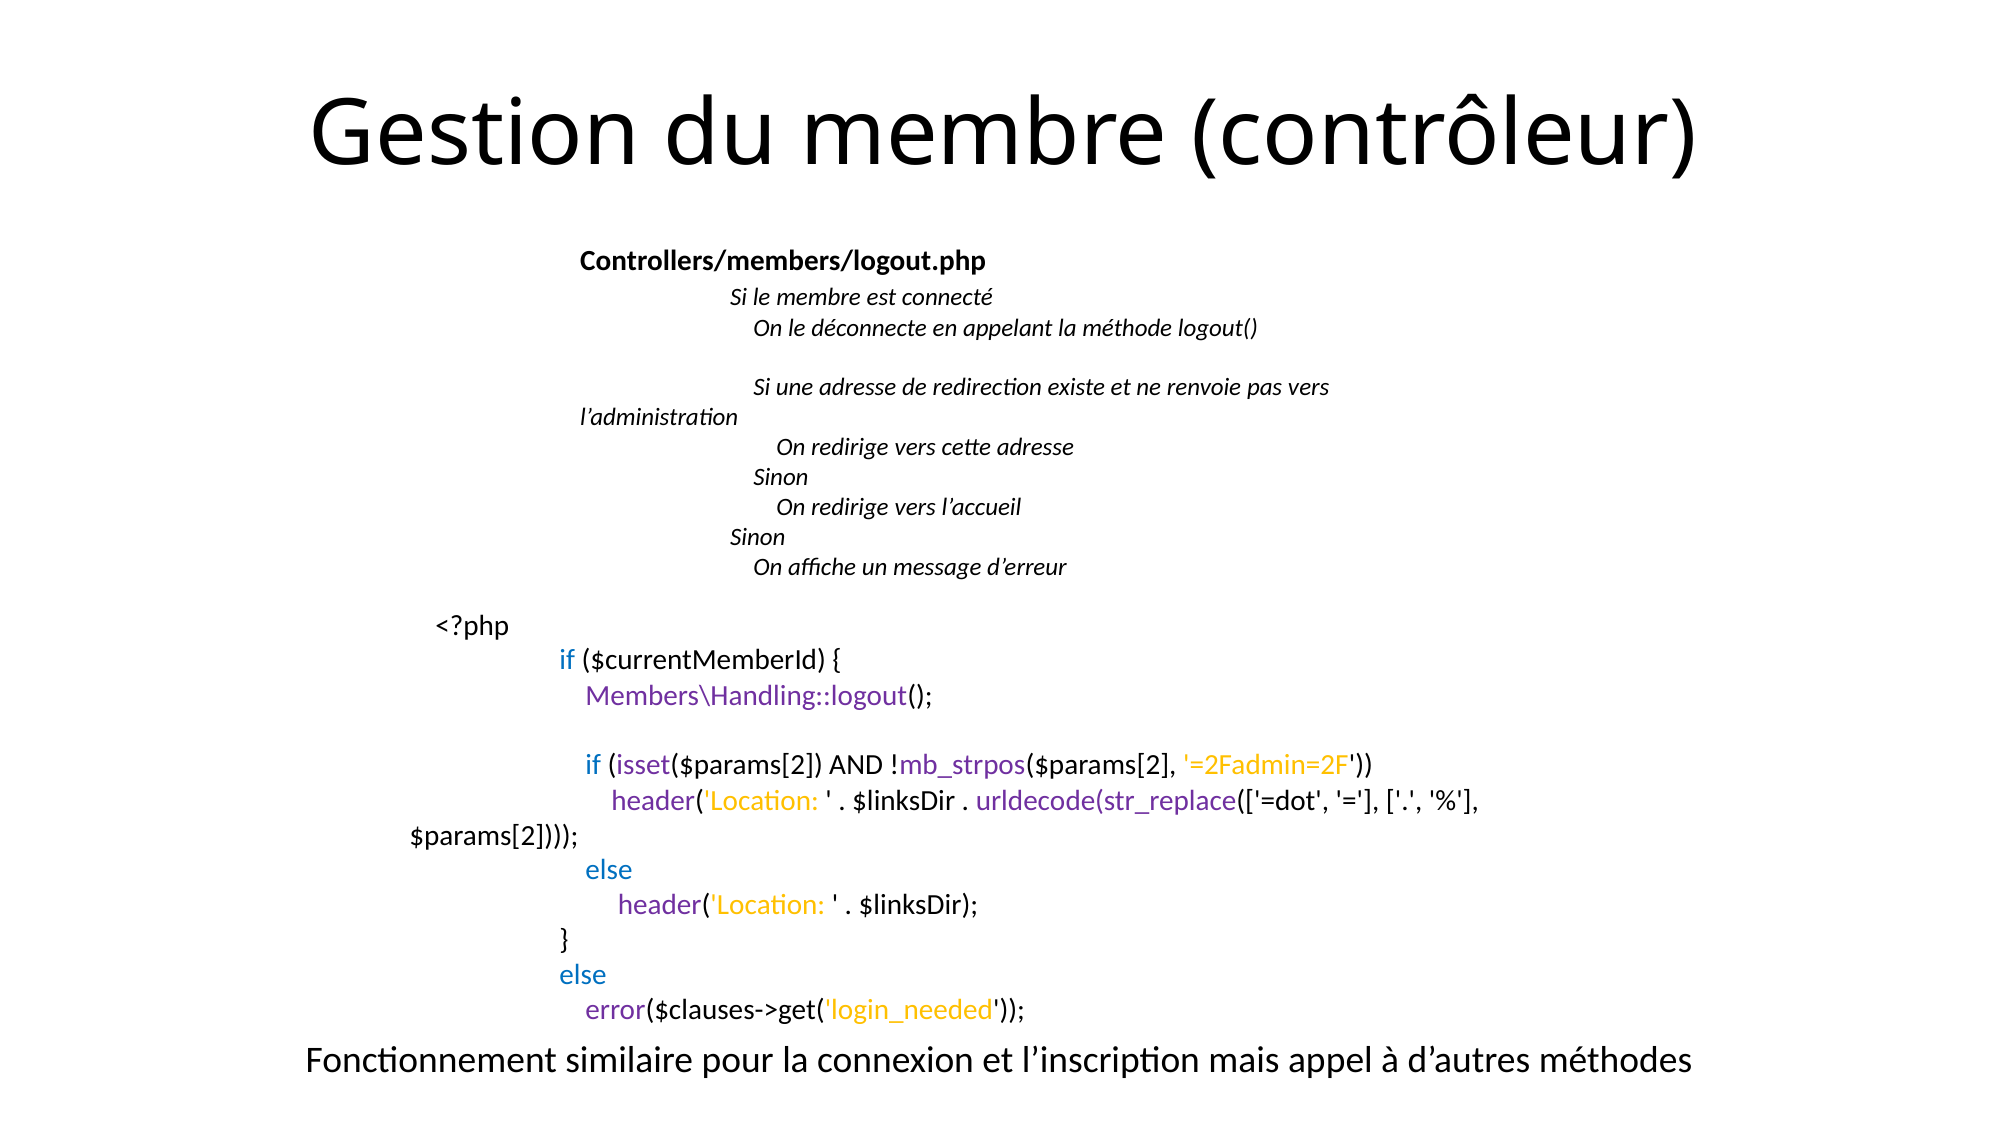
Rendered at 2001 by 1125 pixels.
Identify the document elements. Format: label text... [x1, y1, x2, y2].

text_box Controllers/members/logout.php Si le membre est connecté On le déconnecte en appelant la méthode logout() Si une adresse de redirection existe et ne renvoie pas vers l’administration On redirige vers cette adresse Sinon On redirige vers l’accueil Sinon On affiche un message d’erreur [565, 233, 1435, 579]
text_box Gestion du membre (contrôleur) [141, 18, 1866, 236]
text_box Fonctionnement similaire pour la connexion et l’inscription mais appel à d’autres méthodes [290, 1027, 1709, 1088]
text_box <?php if ($currentMemberId) { Members\Handling::logout(); if (isset($params[2]) AND !mb_strpos($params[2], '=2Fadmin=2F')) header('Location: ' . $linksDir . urldecode(str_replace(['=dot', '='], ['.', '%'], $params[2]))); else header('Location: ' . $linksDir); } else error($clauses->get('login_needed')); [394, 598, 1606, 1004]
